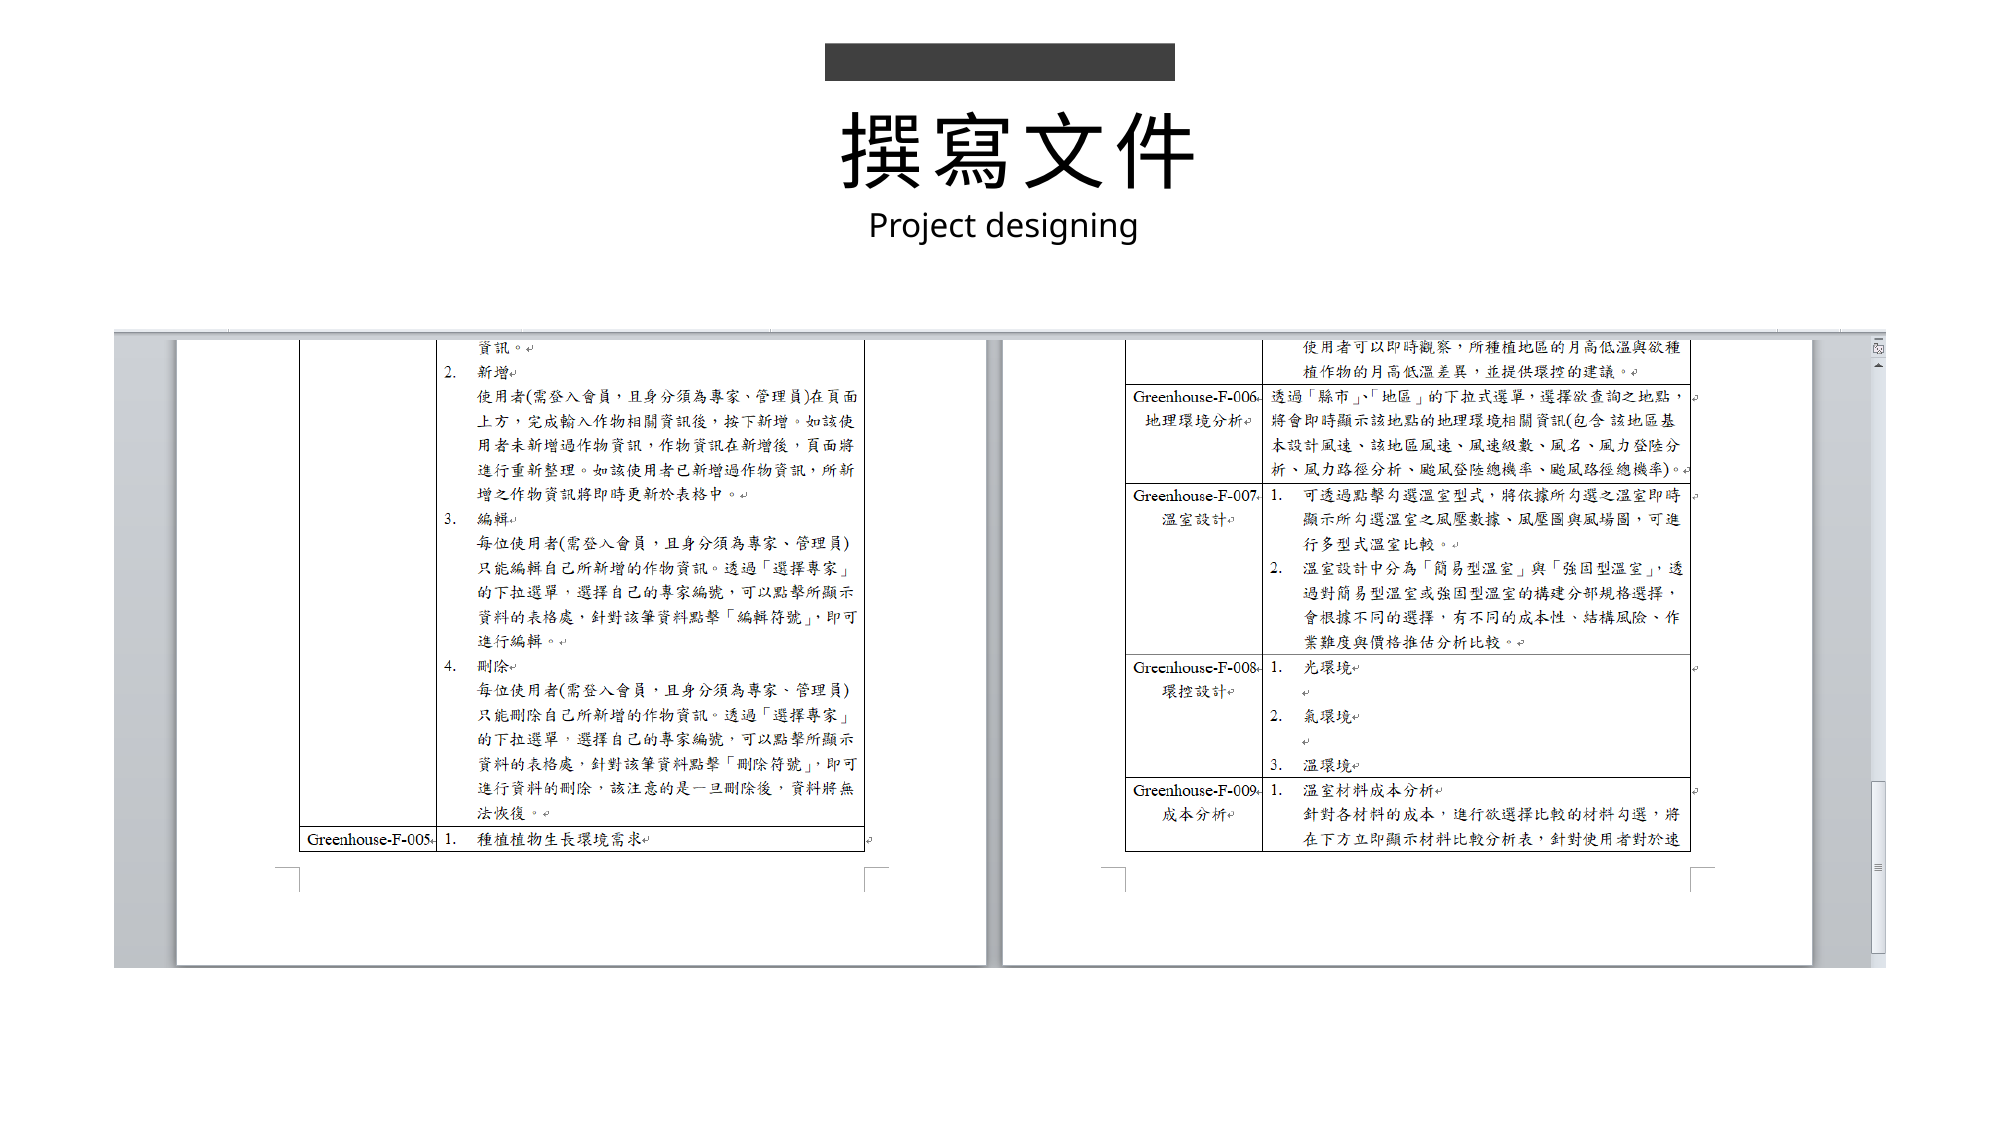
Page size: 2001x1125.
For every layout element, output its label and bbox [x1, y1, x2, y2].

picture [114, 329, 1886, 968]
text_box [824, 42, 1176, 82]
text_box [460, 91, 1684, 252]
